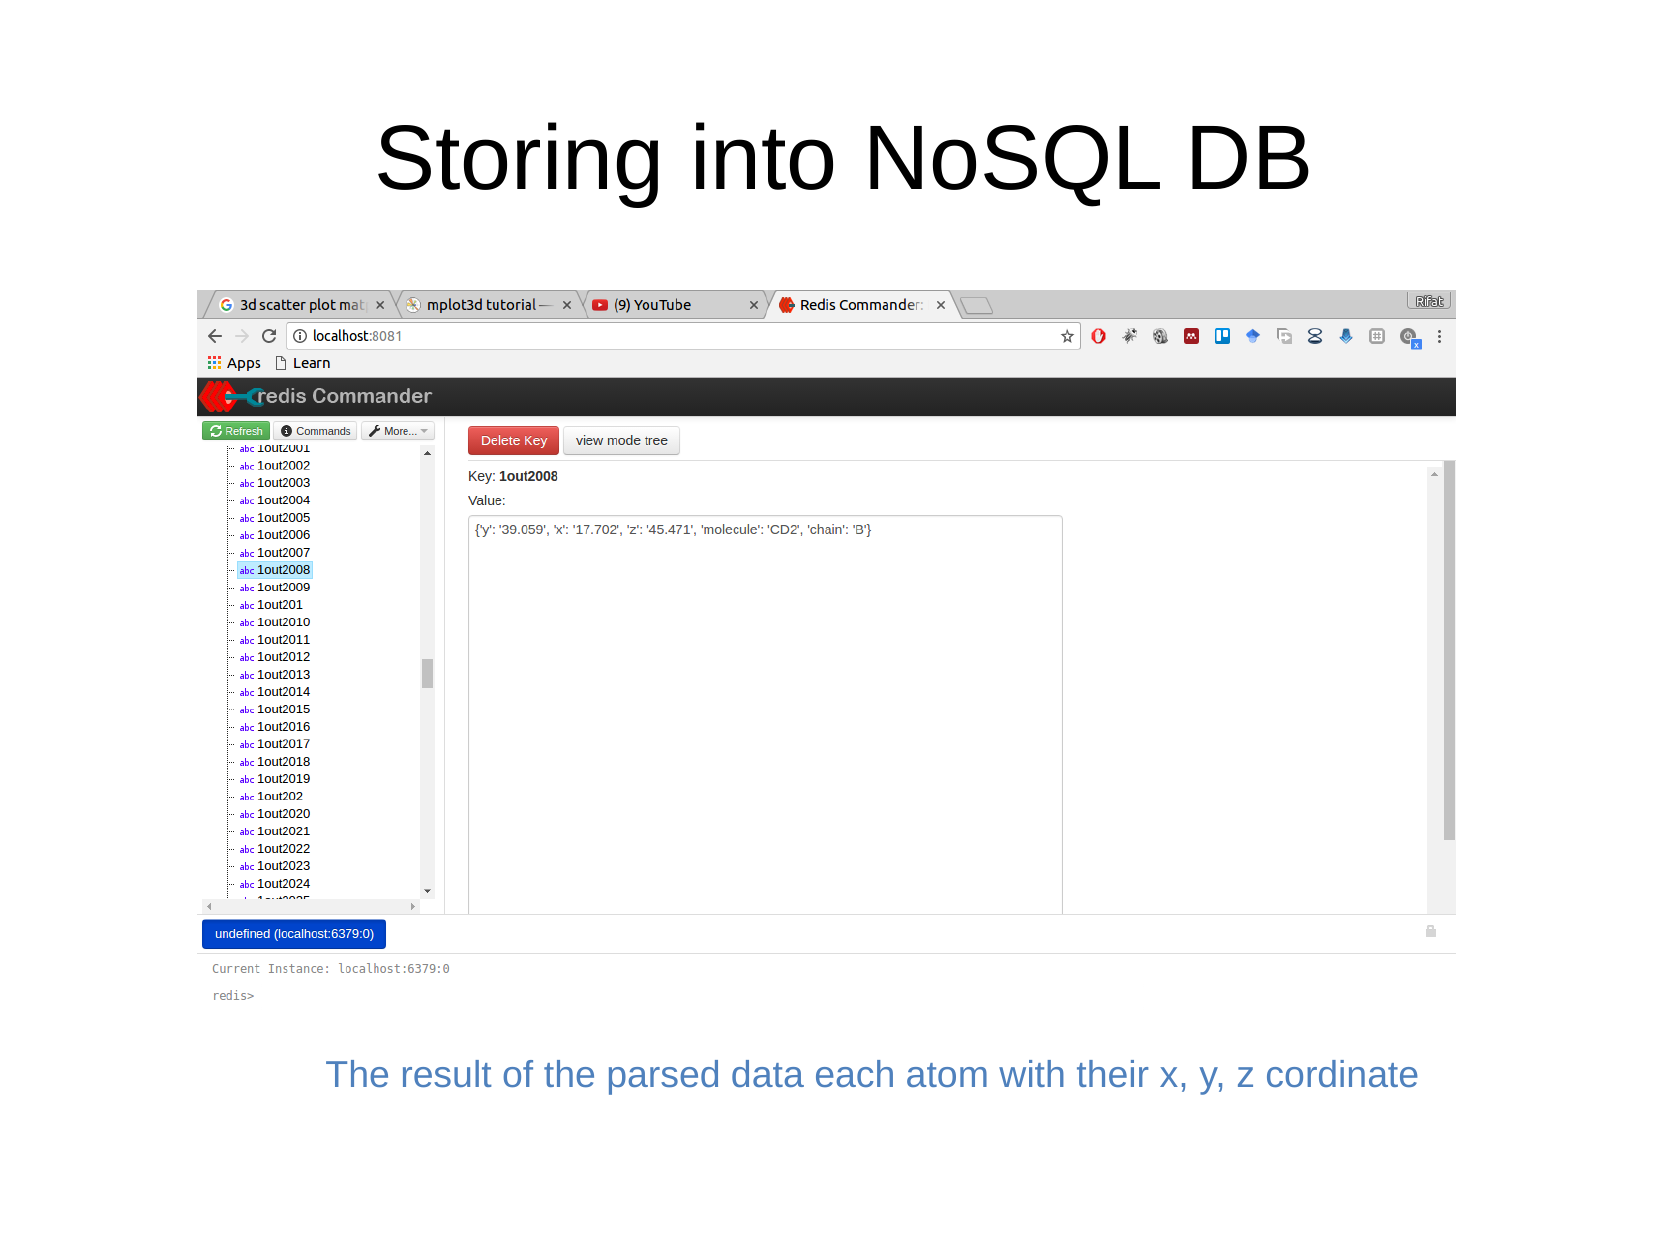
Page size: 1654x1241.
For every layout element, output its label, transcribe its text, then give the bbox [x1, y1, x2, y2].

picture [197, 289, 1456, 1010]
text_box The result of the parsed data each atom with their x, y, z cordinate [310, 1042, 1435, 1103]
text_box Storing into NoSQL DB [82, 49, 1571, 257]
